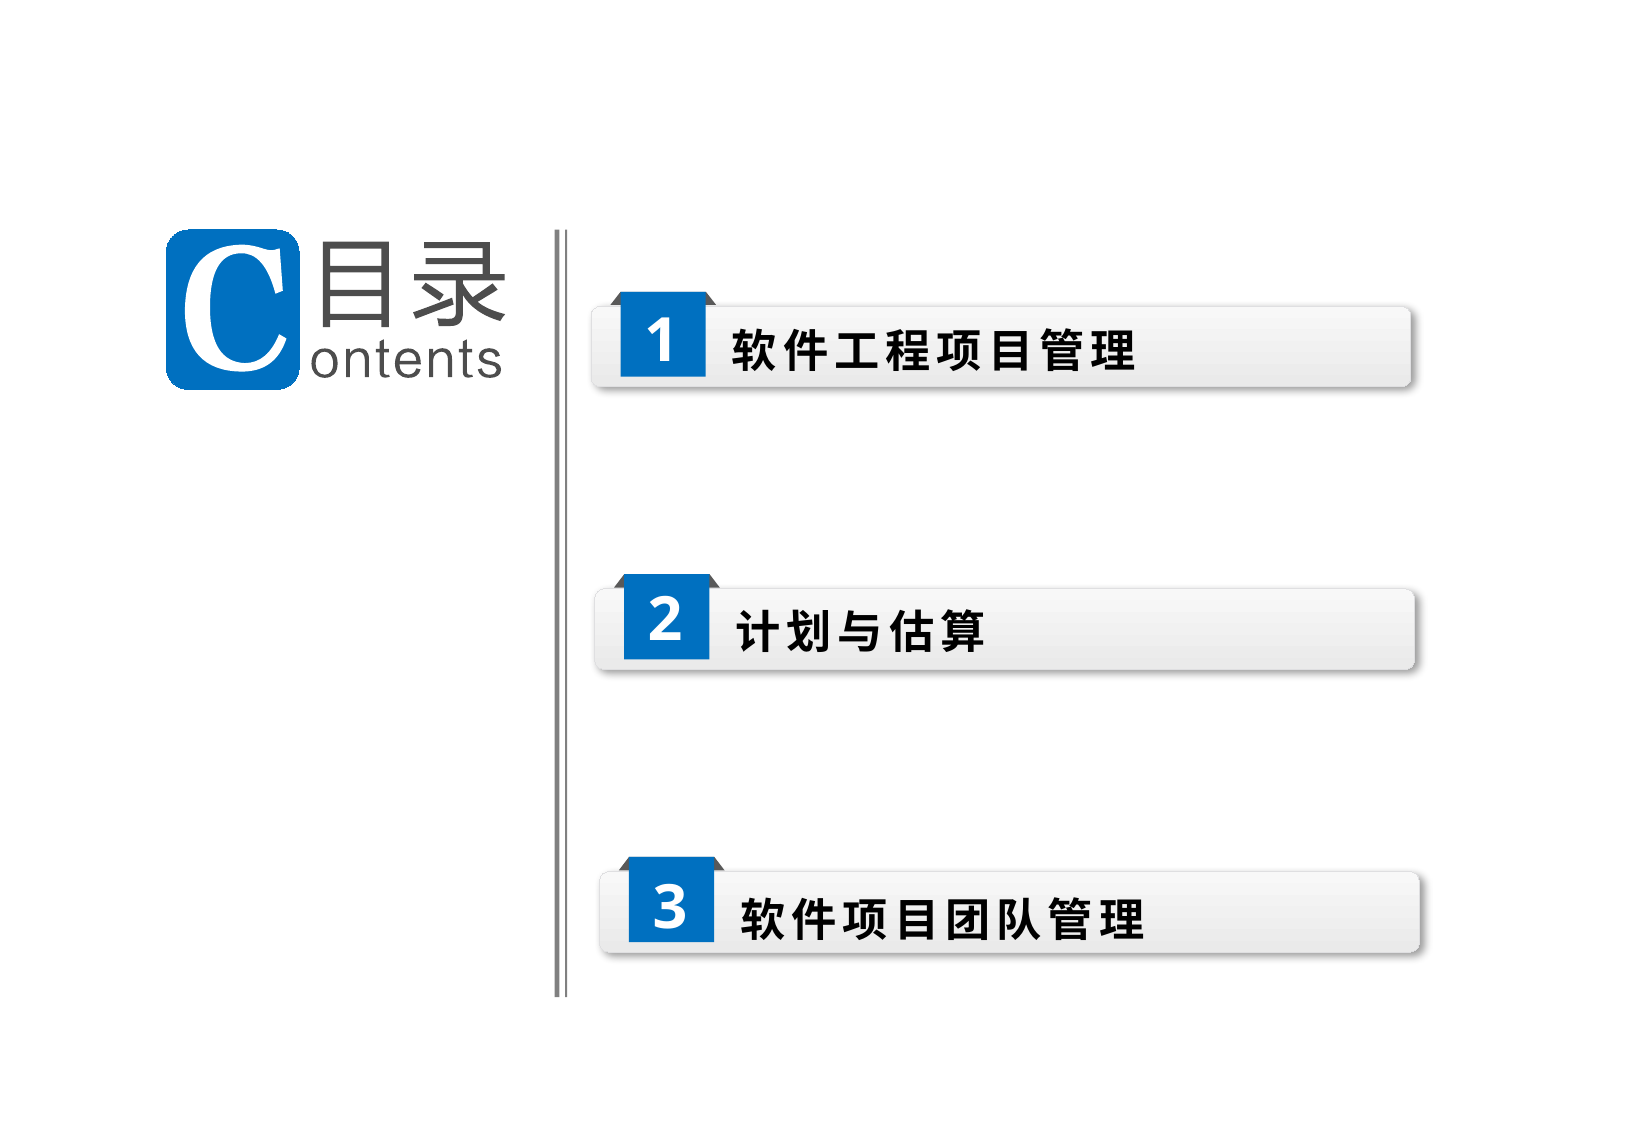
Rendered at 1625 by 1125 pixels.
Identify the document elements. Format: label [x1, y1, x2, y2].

text_box [554, 229, 560, 998]
text_box [346, 348, 369, 378]
text_box [166, 229, 300, 390]
text_box [477, 348, 502, 378]
text_box [414, 242, 506, 327]
text_box [394, 348, 421, 378]
text_box [322, 241, 389, 328]
text_box [375, 339, 390, 378]
text_box [458, 339, 473, 378]
text_box [413, 297, 454, 319]
text_box [429, 348, 453, 378]
text_box [590, 291, 1411, 388]
text_box [184, 244, 287, 372]
text_box [599, 856, 1420, 953]
text_box [311, 348, 338, 378]
text_box [594, 573, 1415, 670]
